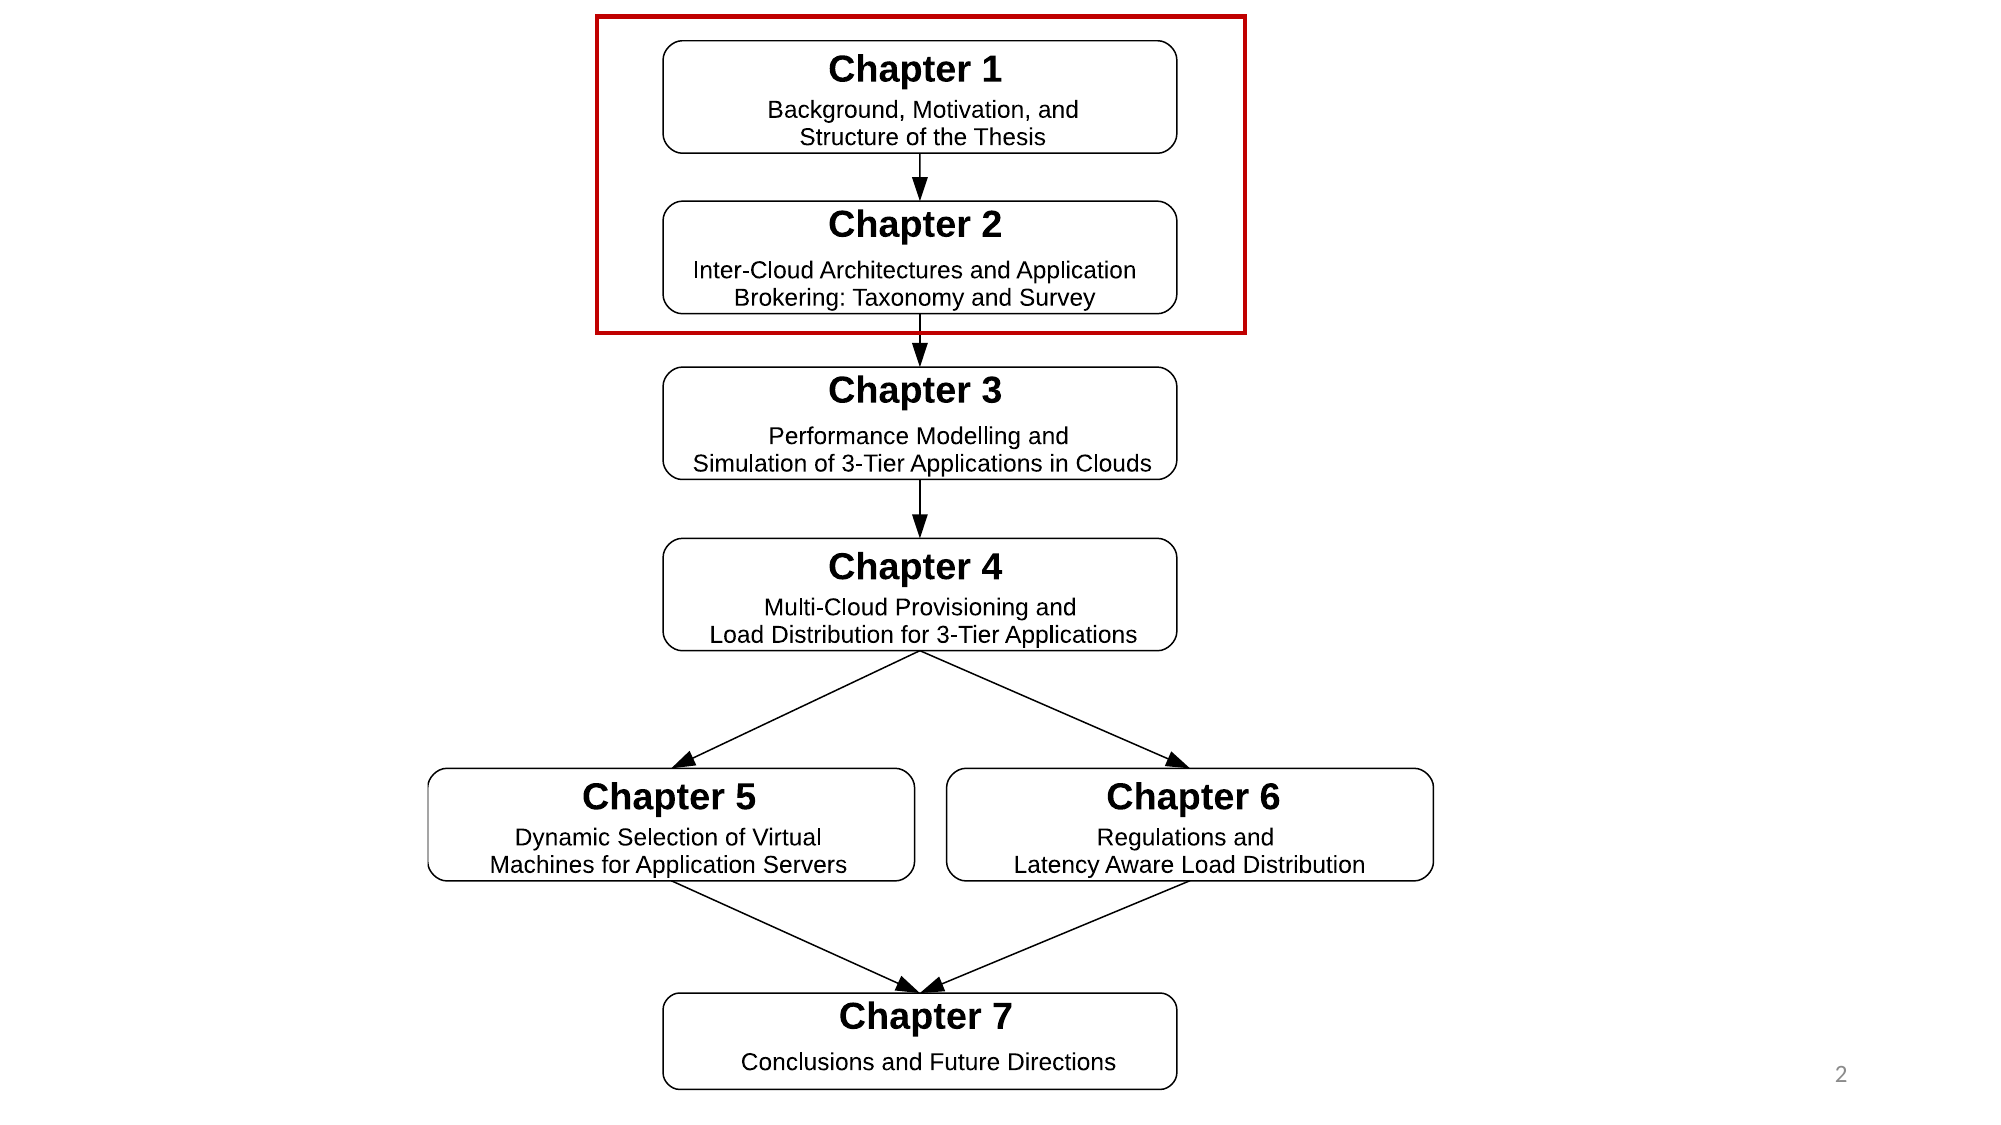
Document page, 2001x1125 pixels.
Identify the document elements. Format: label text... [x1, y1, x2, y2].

slide_number 2 [1412, 1042, 1863, 1103]
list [427, 40, 1439, 1095]
text_box [596, 15, 1246, 40]
